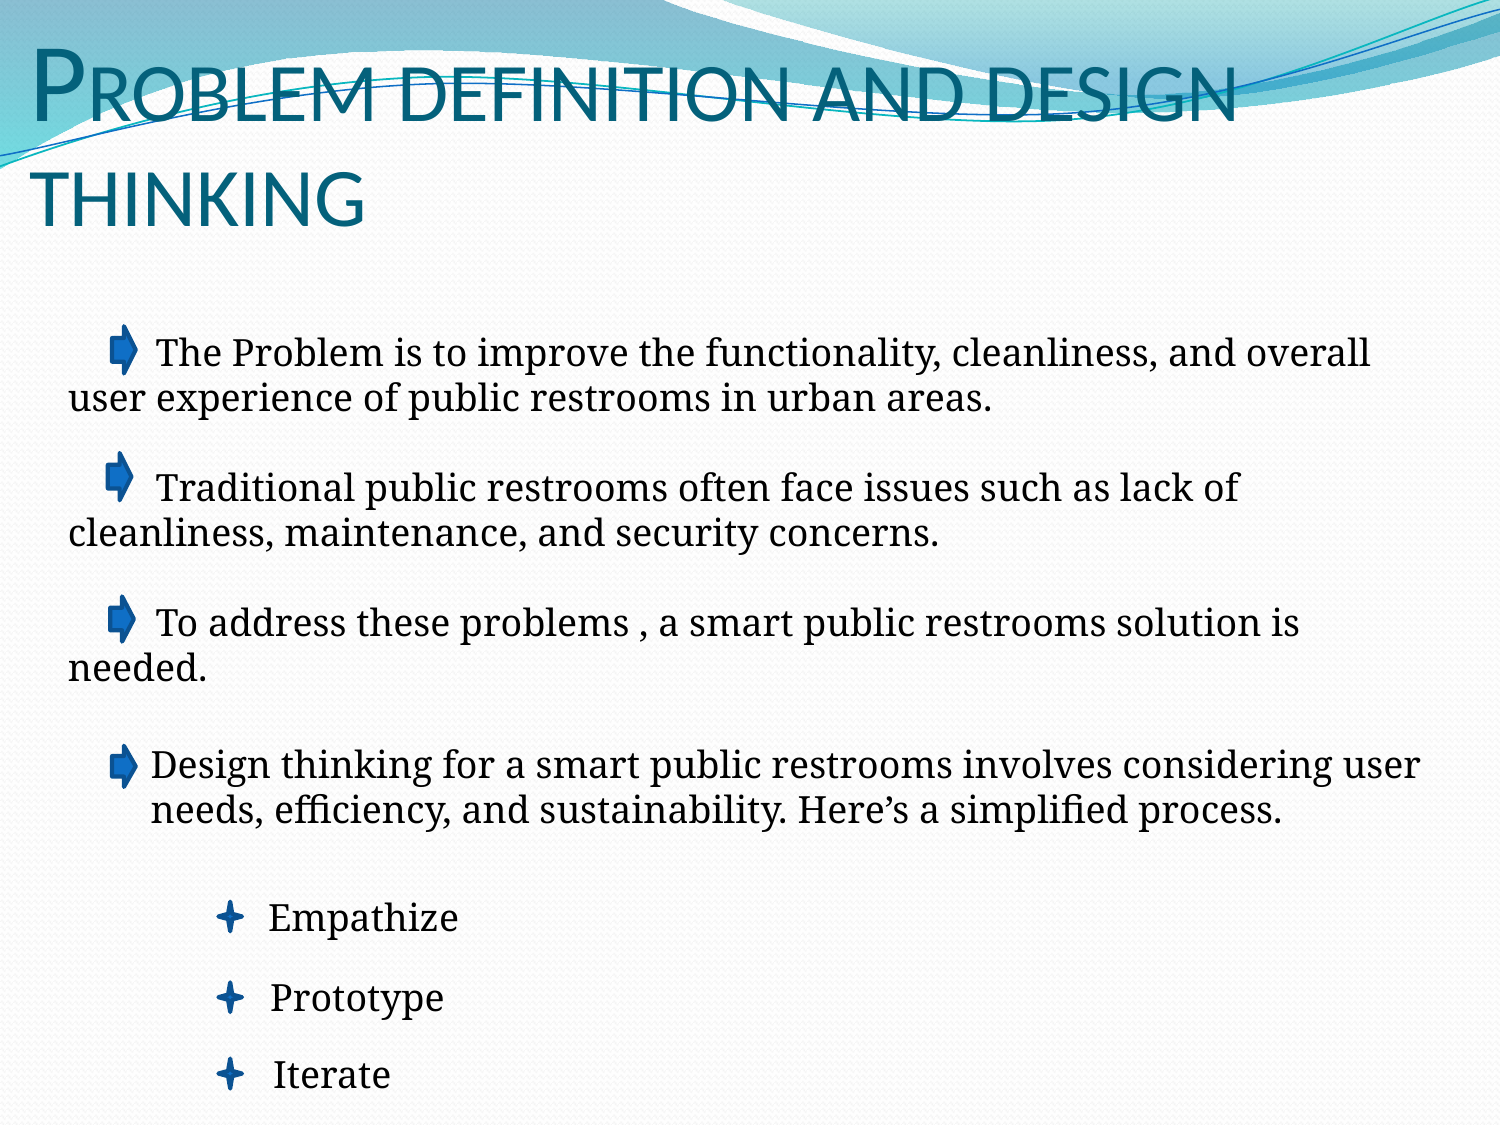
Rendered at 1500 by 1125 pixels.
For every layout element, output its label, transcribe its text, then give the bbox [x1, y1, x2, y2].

text_box Design thinking for a smart public restrooms involves considering user needs, efficiency, and sustainability. Here’s a simplified process. [135, 733, 1463, 839]
text_box [105, 450, 134, 503]
text_box [109, 743, 135, 789]
text_box The Problem is to improve the functionality, cleanliness, and overall user experience of public restrooms in urban areas. Traditional public restrooms often face issues such as lack of cleanliness, maintenance, and security concerns. To address these problems , a smart public restrooms solution is needed. [53, 321, 1447, 787]
text_box Prototype [206, 966, 479, 1027]
text_box [108, 594, 136, 644]
title PROBLEM DEFINITION AND DESIGN THINKING [29, 184, 1380, 244]
text_box [109, 324, 138, 376]
text_box Iterate [190, 1043, 479, 1103]
text_box Empathize [185, 886, 569, 946]
